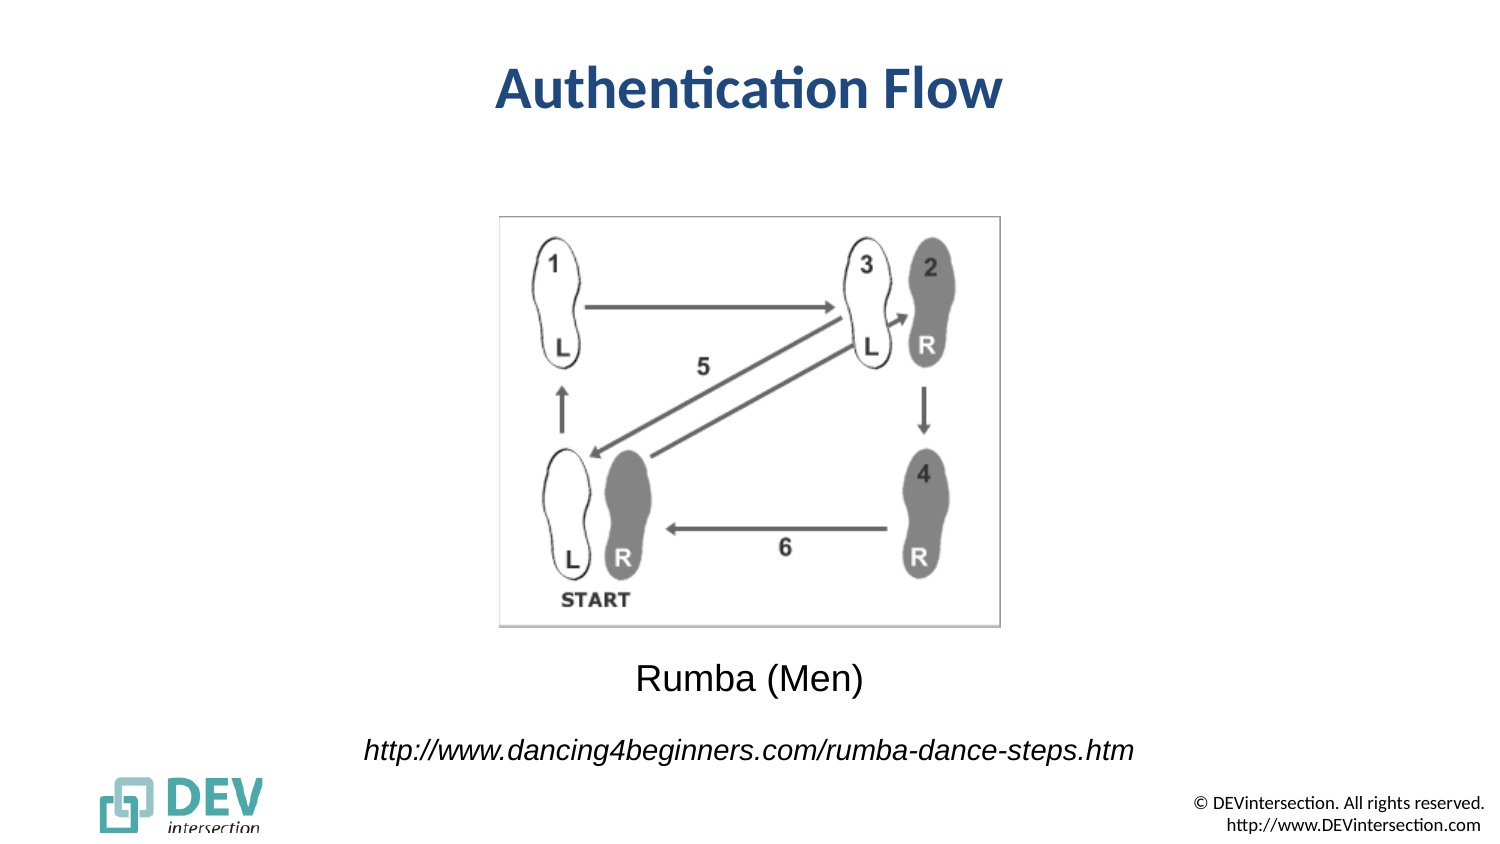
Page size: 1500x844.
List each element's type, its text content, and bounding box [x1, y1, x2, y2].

title Authentication Flow [74, 37, 1426, 132]
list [499, 216, 1001, 628]
text_box Rumba (Men) [620, 646, 880, 707]
text_box http://www.dancing4beginners.com/rumba-dance-steps.htm [349, 723, 1151, 774]
